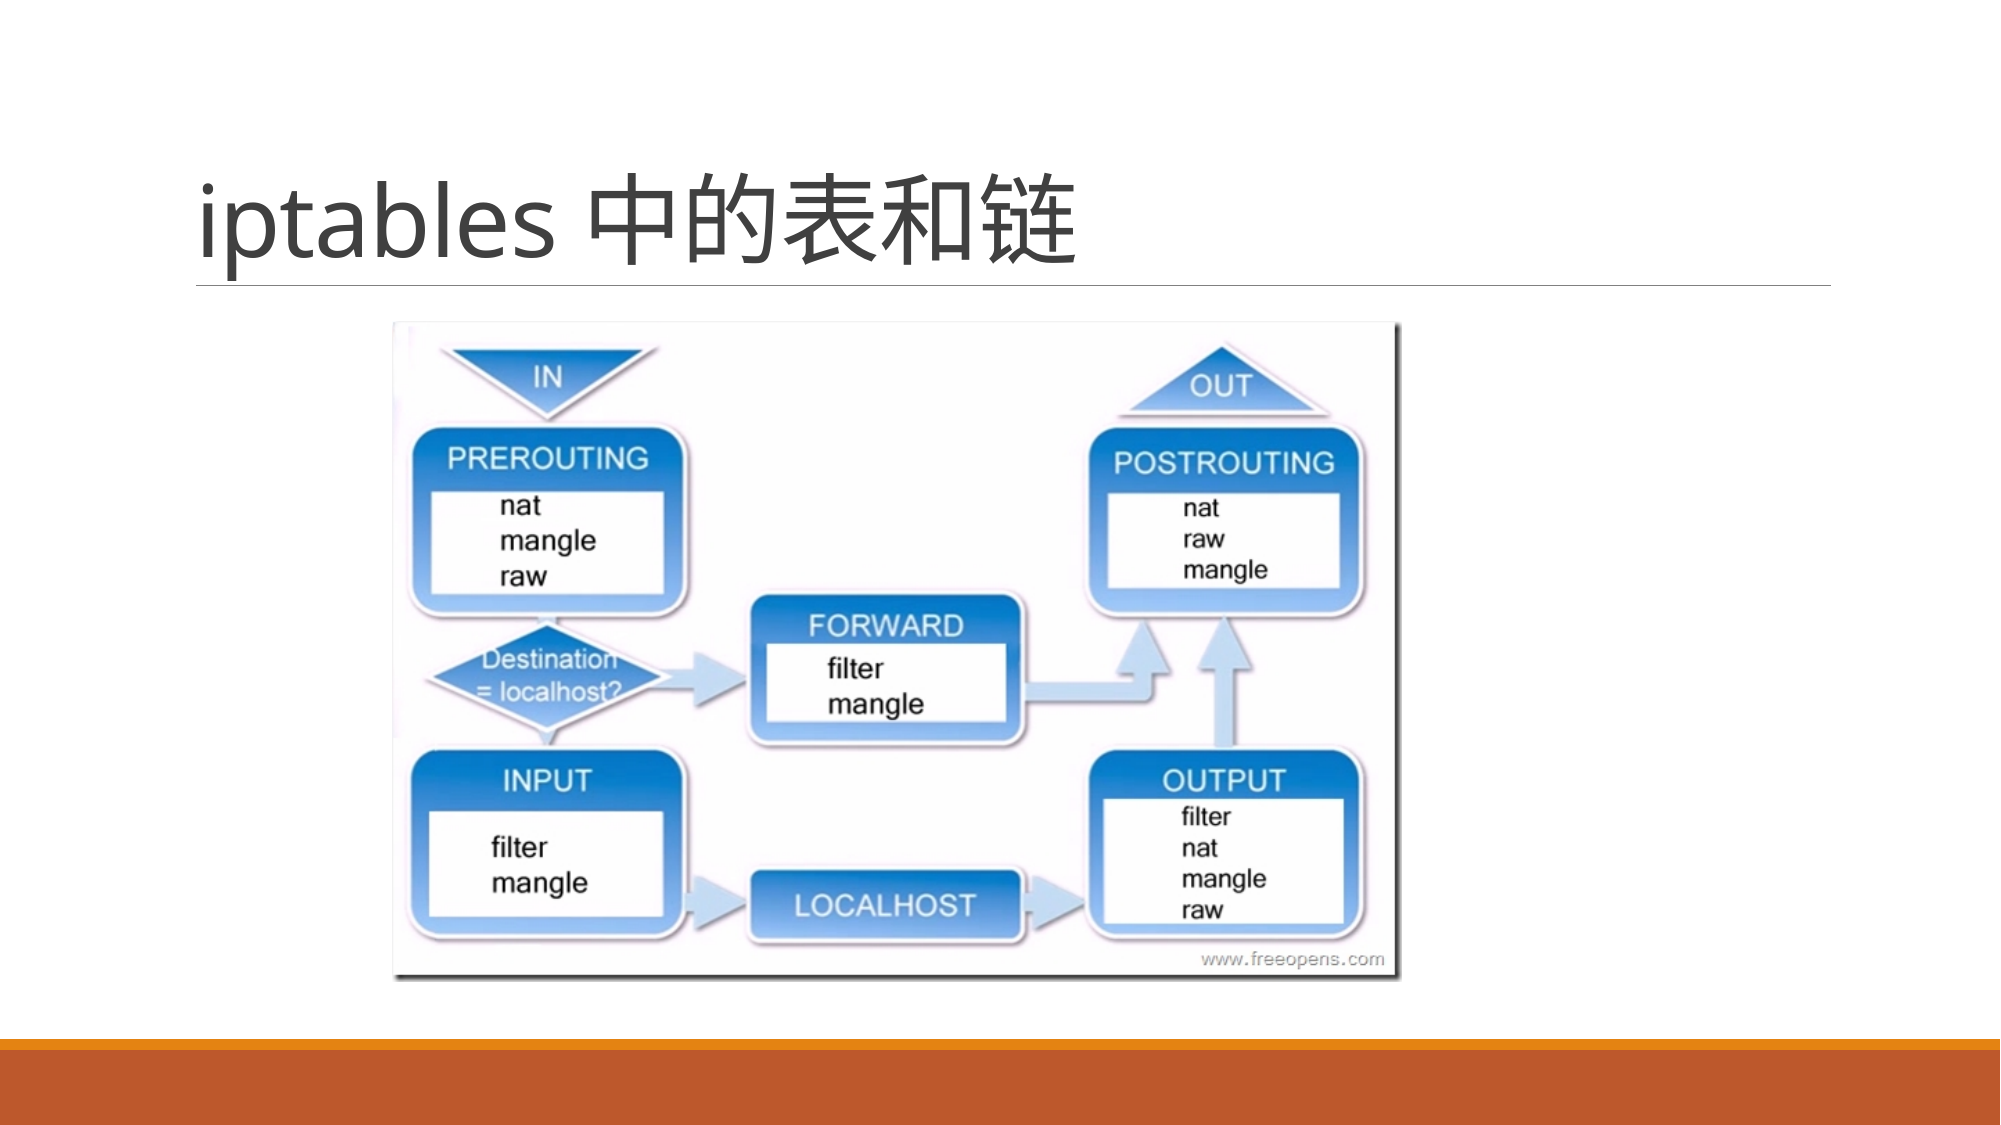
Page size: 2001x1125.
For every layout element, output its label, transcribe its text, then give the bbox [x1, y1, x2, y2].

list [392, 321, 1402, 983]
title iptables中的表和链 [180, 47, 1830, 285]
